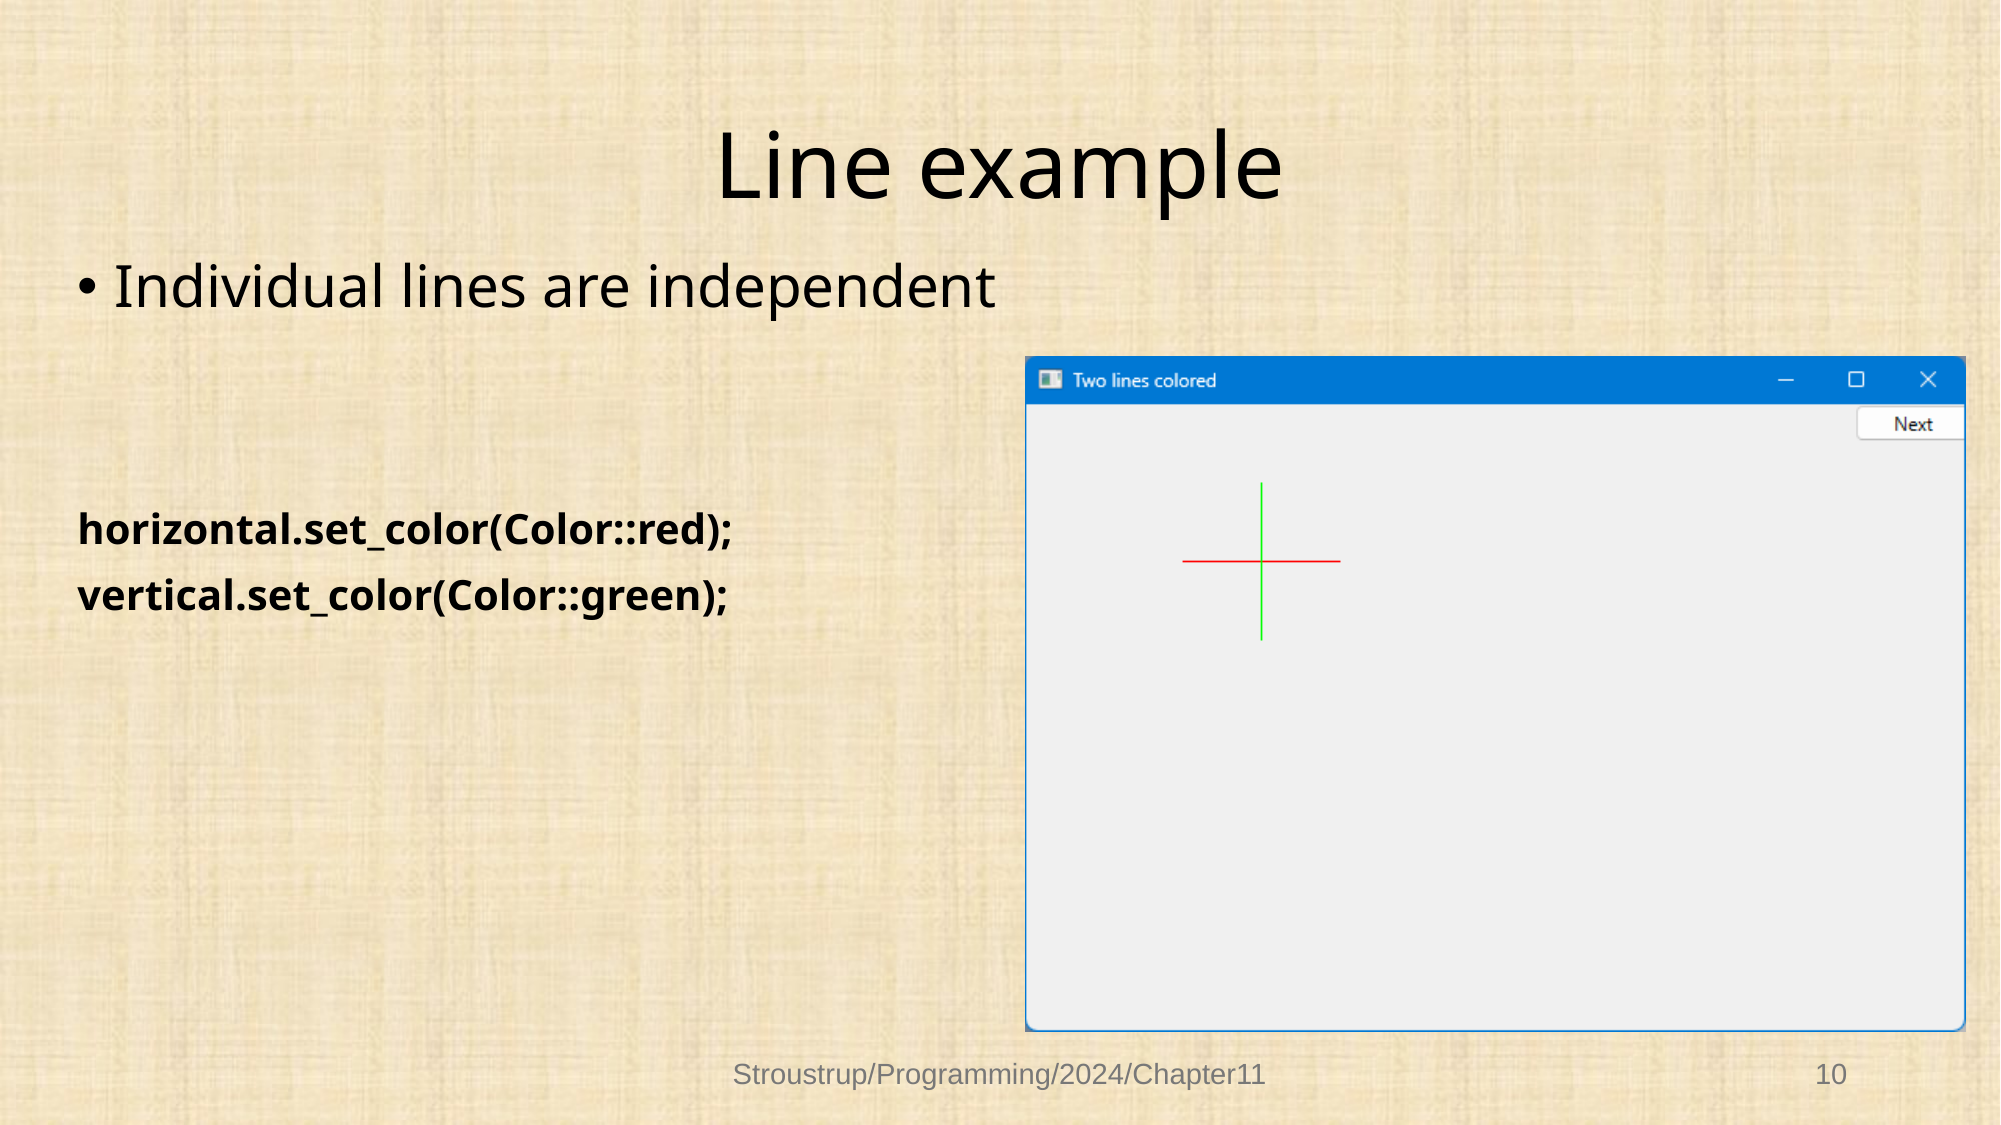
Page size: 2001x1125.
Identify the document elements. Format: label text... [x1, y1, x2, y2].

title Line example [137, 59, 1863, 249]
slide_number 10 [1412, 1042, 1863, 1103]
picture [0, 0, 2001, 1125]
footer Stroustrup/Programming/2024/Chapter11 [662, 1042, 1338, 1103]
list Individual lines are independent horizontal.set_color(Color::red); vertical.set_color(Color::green); [62, 249, 1863, 964]
